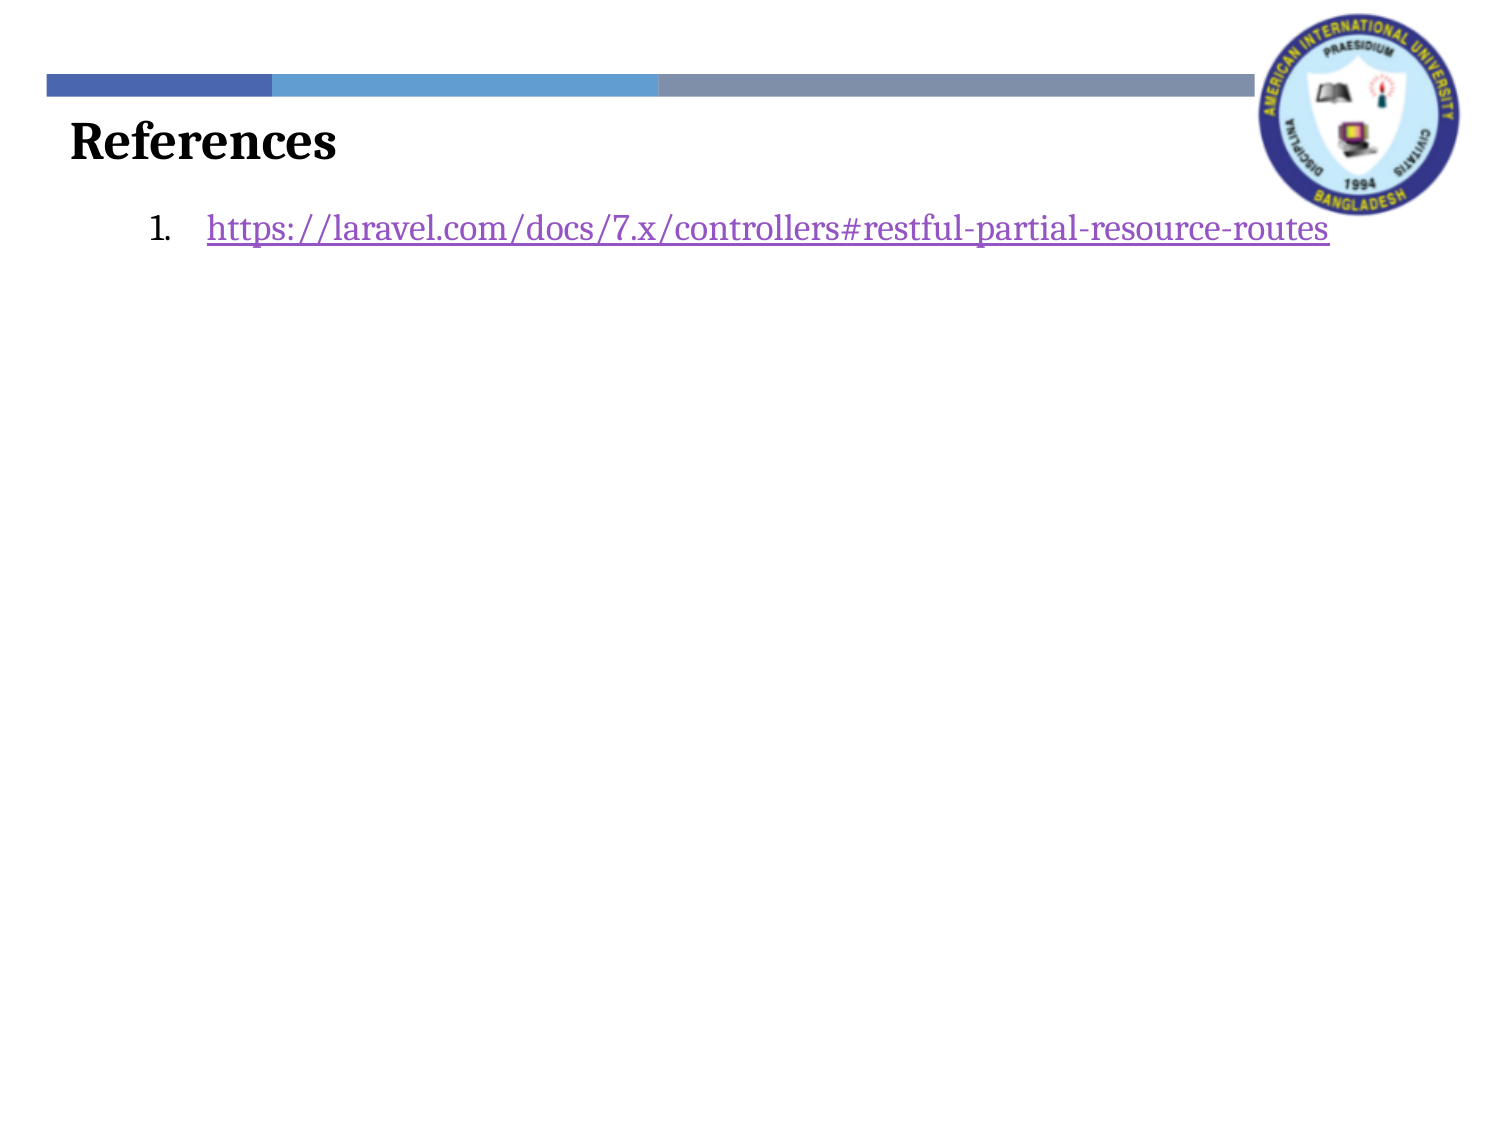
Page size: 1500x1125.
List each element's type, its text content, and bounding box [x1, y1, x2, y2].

text_box https://laravel.com/docs/7.x/controllers#restful-partial-resource-routes [135, 195, 1346, 256]
text_box References [54, 97, 586, 179]
picture [1254, 9, 1465, 221]
